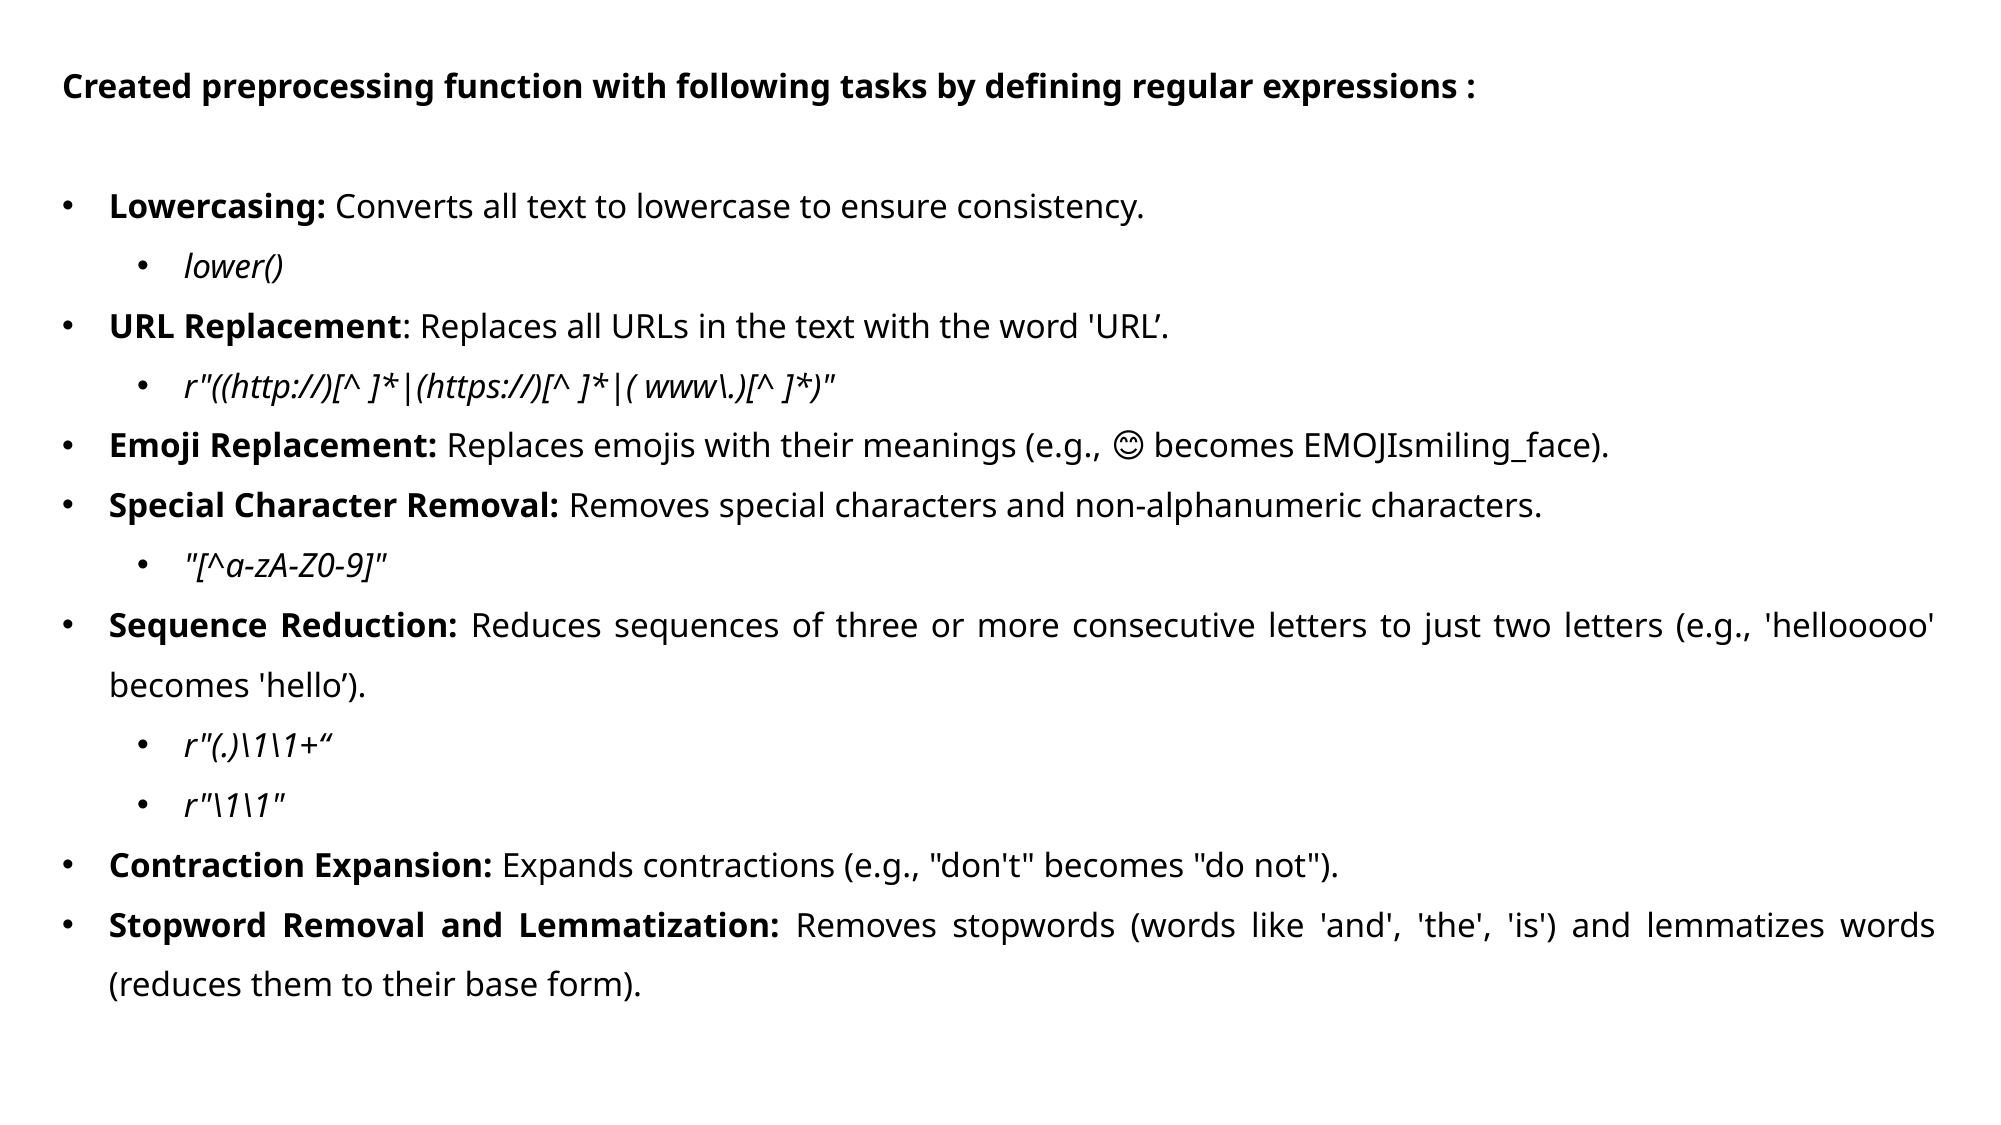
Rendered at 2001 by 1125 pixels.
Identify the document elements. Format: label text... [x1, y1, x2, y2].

text_box Created preprocessing function with following tasks by defining regular expressions : Lowercasing: Converts all text to lowercase to ensure consistency. lower() URL Replacement: Replaces all URLs in the text with the word 'URL’. r"((http://)[^ ]*|(https://)[^ ]*|( www\.)[^ ]*)" Emoji Replacement: Replaces emojis with their meanings (e.g., 😊 becomes EMOJIsmiling_face). Special Character Removal: Removes special characters and non-alphanumeric characters. "[^a-zA-Z0-9]" Sequence Reduction: Reduces sequences of three or more consecutive letters to just two letters (e.g., 'hellooooo' becomes 'hello’). r"(.)\1\1+“ r"\1\1" Contraction Expansion: Expands contractions (e.g., "don't" becomes "do not"). Stopword Removal and Lemmatization: Removes stopwords (words like 'and', 'the', 'is') and lemmatizes words (reduces them to their base form). [47, 38, 1953, 1011]
